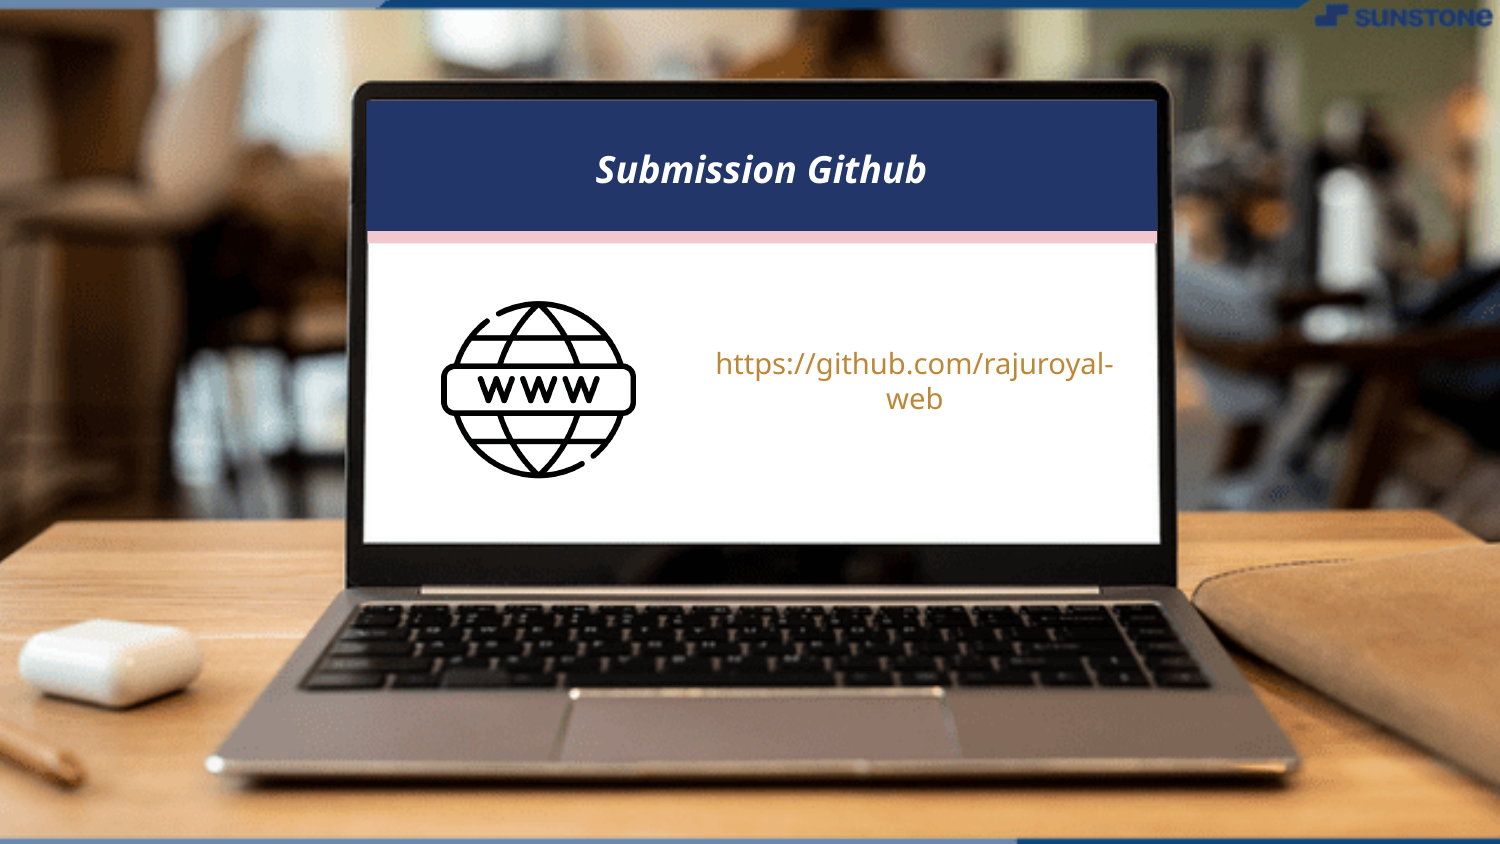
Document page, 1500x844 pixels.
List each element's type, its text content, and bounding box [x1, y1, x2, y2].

picture [0, 0, 1500, 844]
list https://github.com/rajuroyal-web [678, 135, 1152, 625]
list Submission Github [432, 131, 1091, 206]
